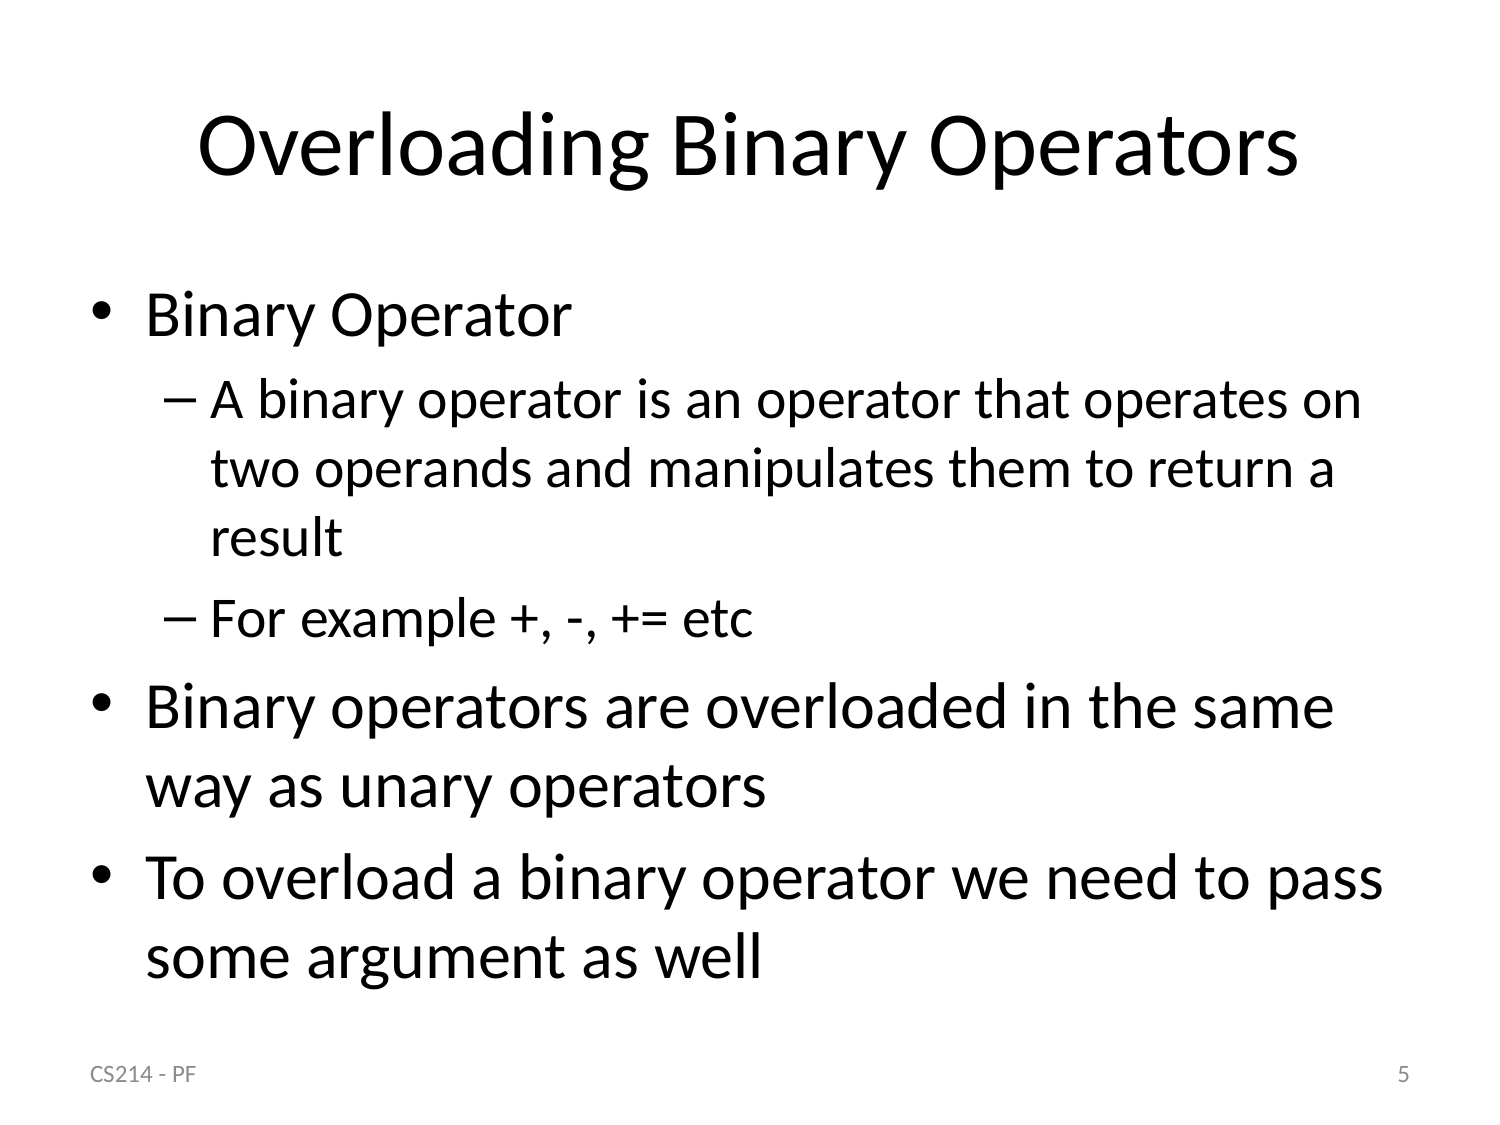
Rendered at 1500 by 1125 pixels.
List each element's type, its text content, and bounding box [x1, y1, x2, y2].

title Overloading Binary Operators [75, 45, 1425, 233]
slide_number CS214 - PF [75, 1042, 425, 1103]
list Binary Operator A binary operator is an operator that operates on two operands and manipulates them to return a result For example +, -, += etc Binary operators are overloaded in the same way as unary operators To overload a binary operator we need to pass some argument as well [75, 262, 1425, 1005]
slide_number 5 [1074, 1042, 1425, 1103]
